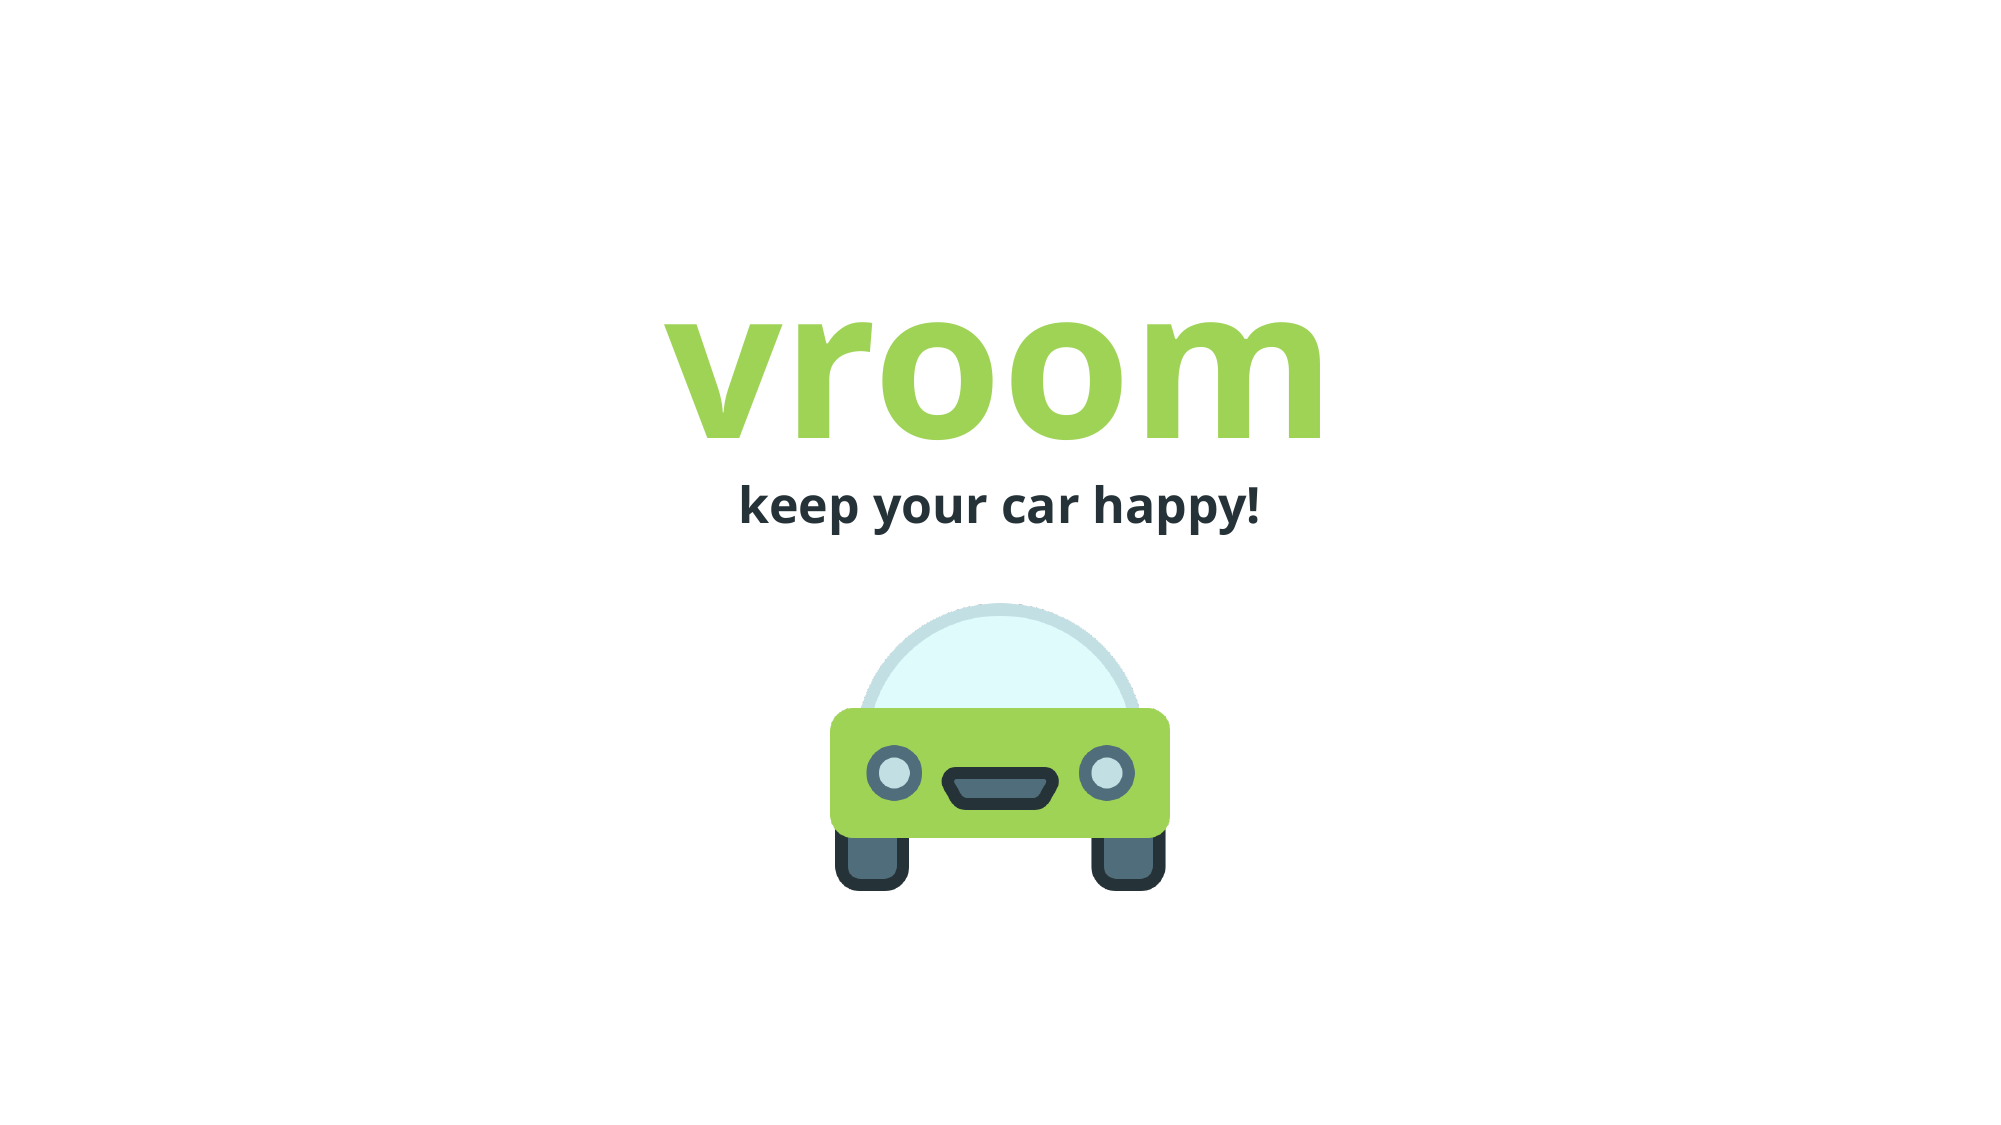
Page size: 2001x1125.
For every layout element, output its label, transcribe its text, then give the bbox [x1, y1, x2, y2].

picture [830, 603, 1170, 891]
title vroom [249, 99, 1750, 472]
subtitle keep your car happy! [249, 472, 1750, 745]
